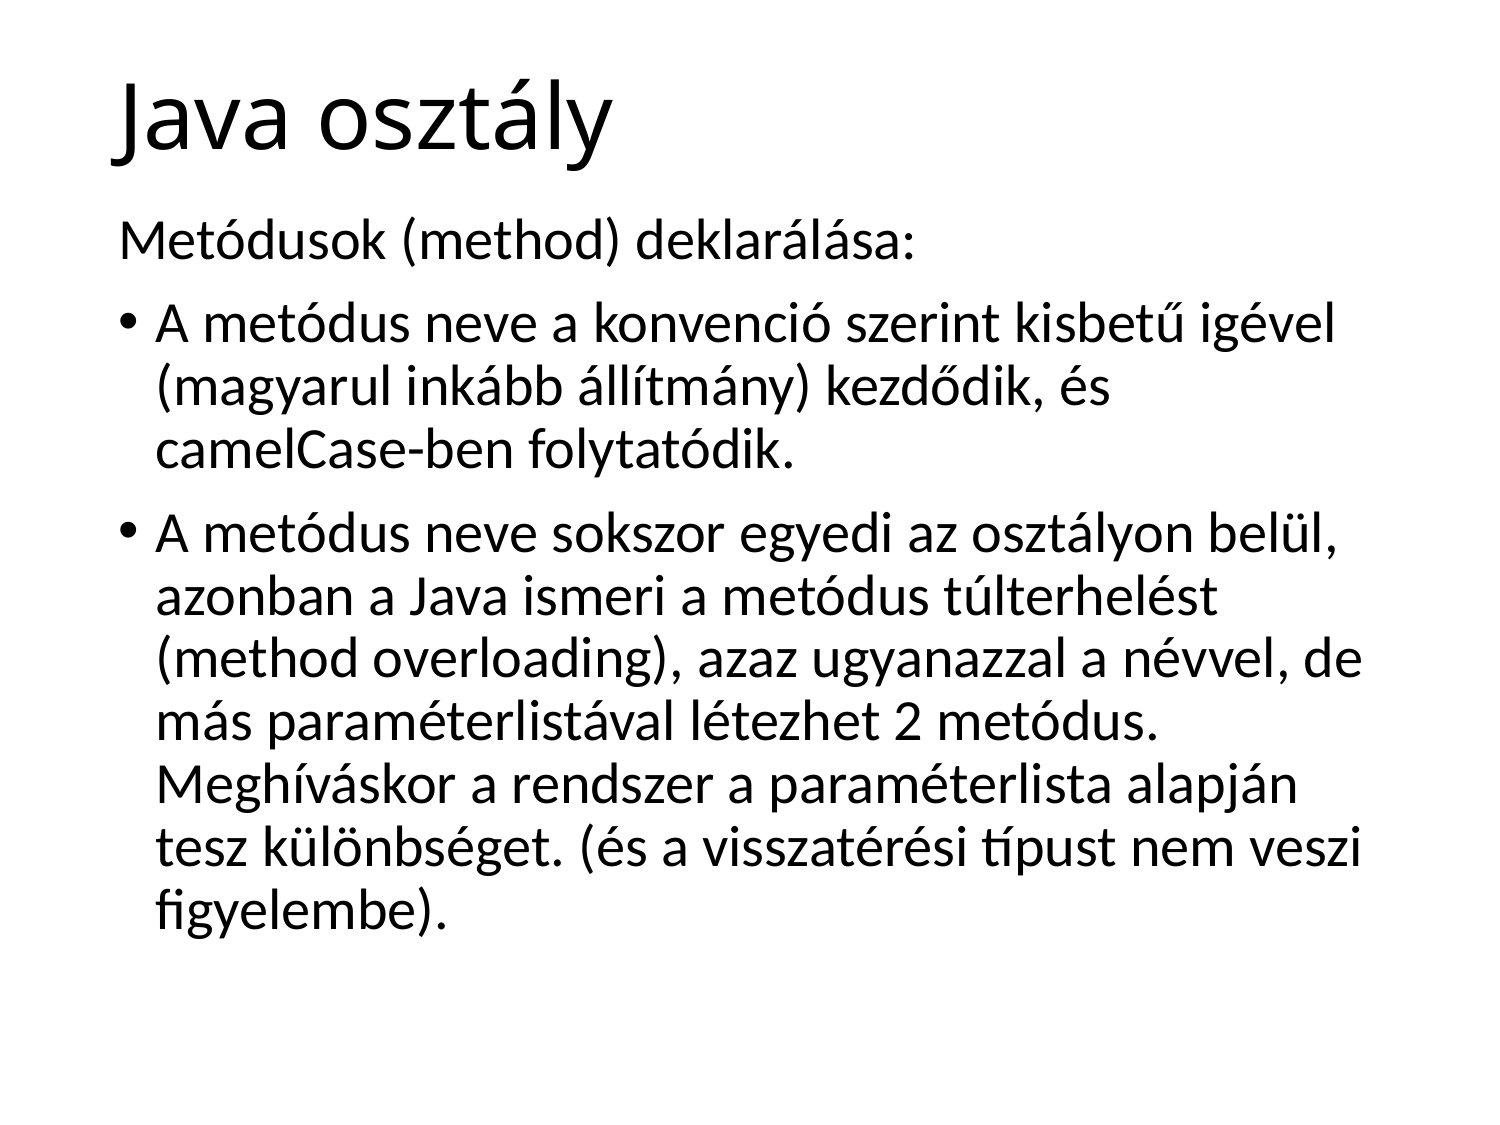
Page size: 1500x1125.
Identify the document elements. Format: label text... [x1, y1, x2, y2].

title Java osztály [103, 59, 1397, 180]
list Metódusok (method) deklarálása: A metódus neve a konvenció szerint kisbetű igével (magyarul inkább állítmány) kezdődik, és camelCase-ben folytatódik. A metódus neve sokszor egyedi az osztályon belül, azonban a Java ismeri a metódus túlterhelést (method overloading), azaz ugyanazzal a névvel, de más paraméterlistával létezhet 2 metódus. Meghíváskor a rendszer a paraméterlista alapján tesz különbséget. (és a visszatérési típust nem veszi figyelembe). [103, 201, 1397, 1014]
